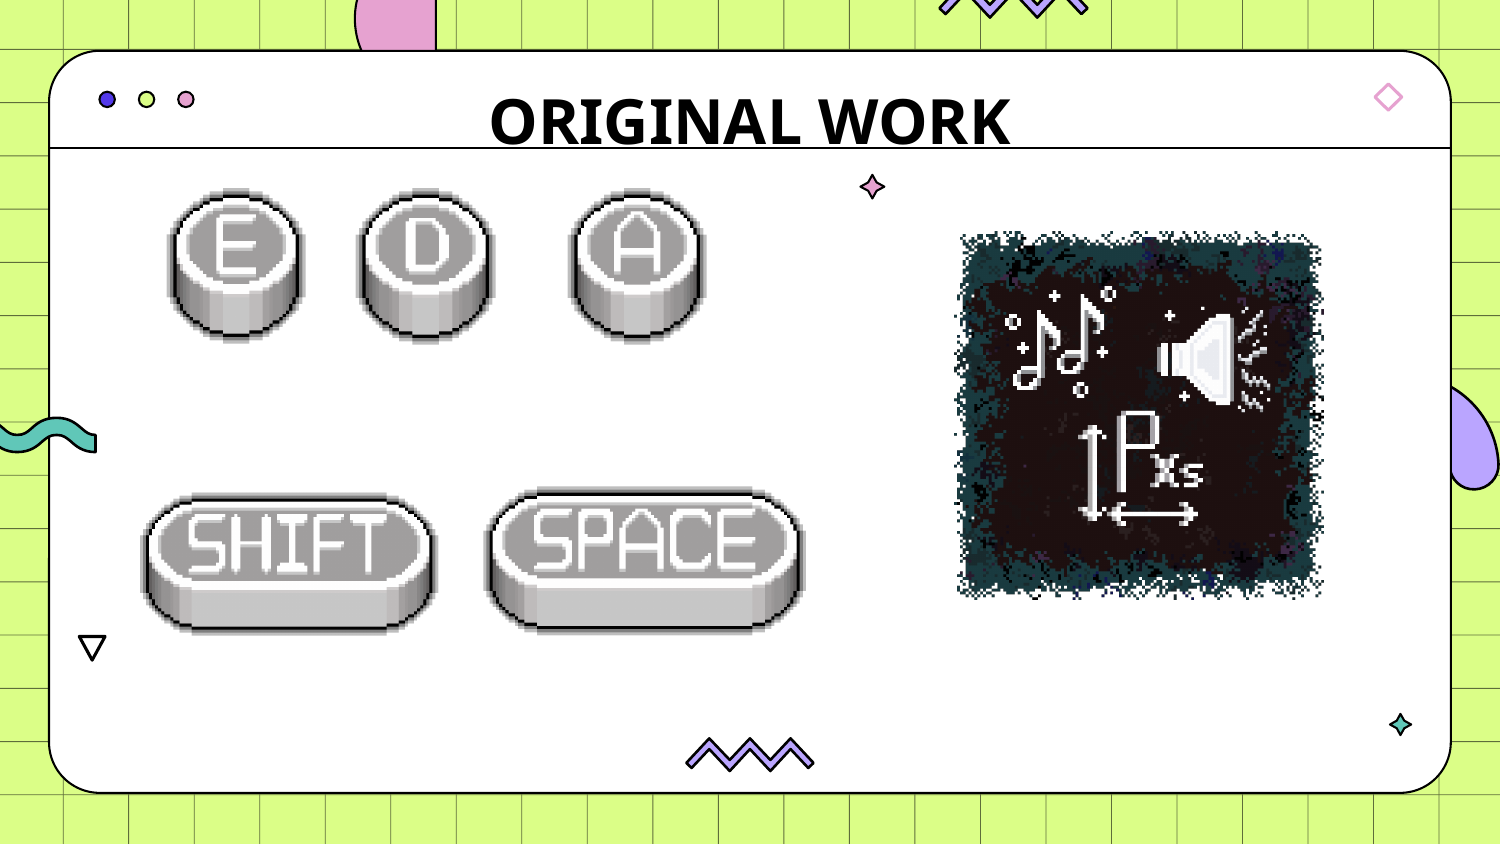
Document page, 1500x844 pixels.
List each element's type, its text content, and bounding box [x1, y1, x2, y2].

text_box [98, 90, 116, 109]
text_box [77, 634, 94, 662]
text_box [860, 174, 885, 199]
text_box [0, 417, 96, 453]
text_box [177, 90, 195, 109]
title ORIGINAL WORK [118, 94, 1382, 155]
text_box [1373, 82, 1404, 112]
picture [94, 464, 847, 667]
text_box [137, 90, 156, 109]
text_box [939, 0, 959, 15]
picture [954, 231, 1324, 600]
text_box [1389, 713, 1412, 736]
text_box [686, 738, 814, 772]
text_box [973, 0, 1007, 18]
picture [129, 158, 743, 371]
text_box [1020, 0, 1054, 18]
text_box [1068, 0, 1088, 15]
